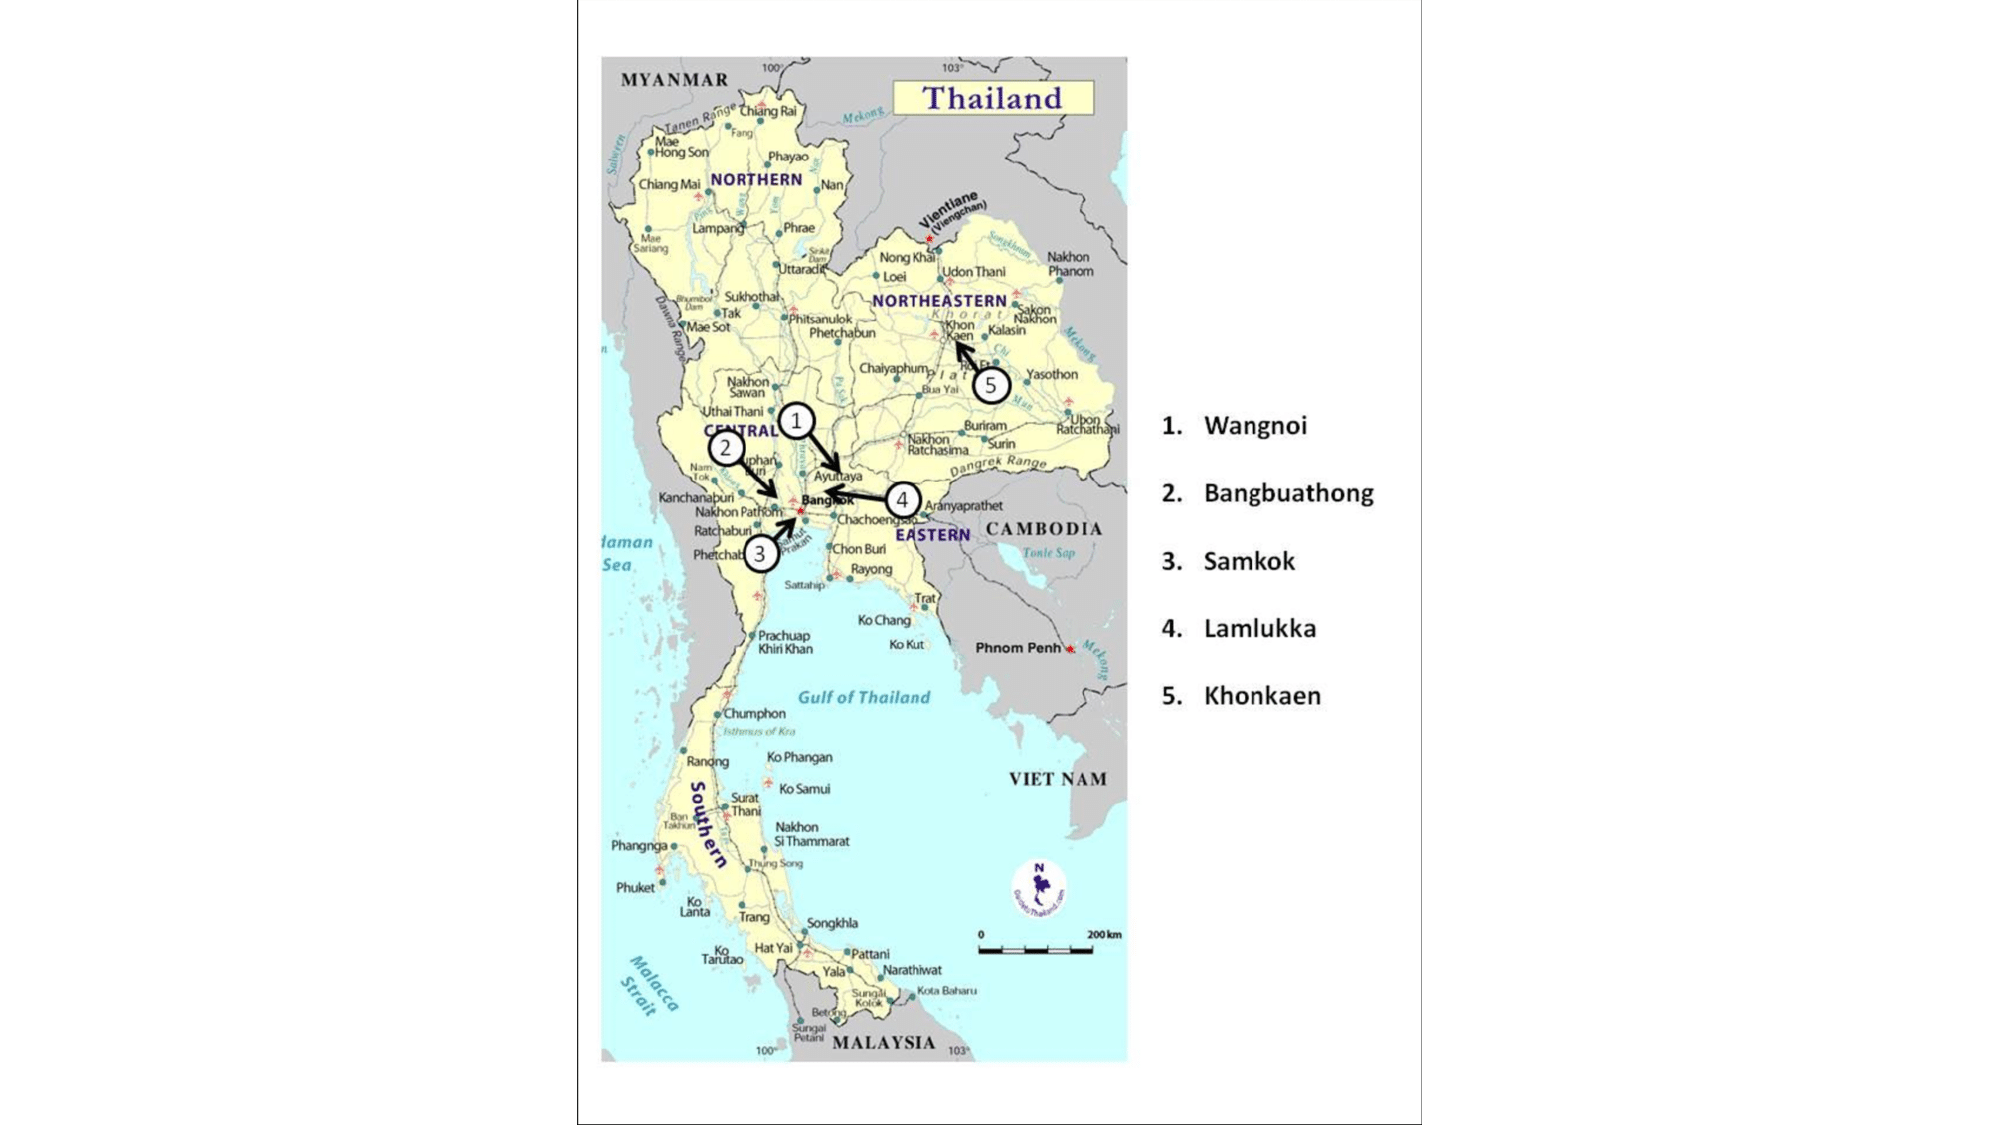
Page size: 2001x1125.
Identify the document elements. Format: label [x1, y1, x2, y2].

picture [577, 0, 1423, 1125]
